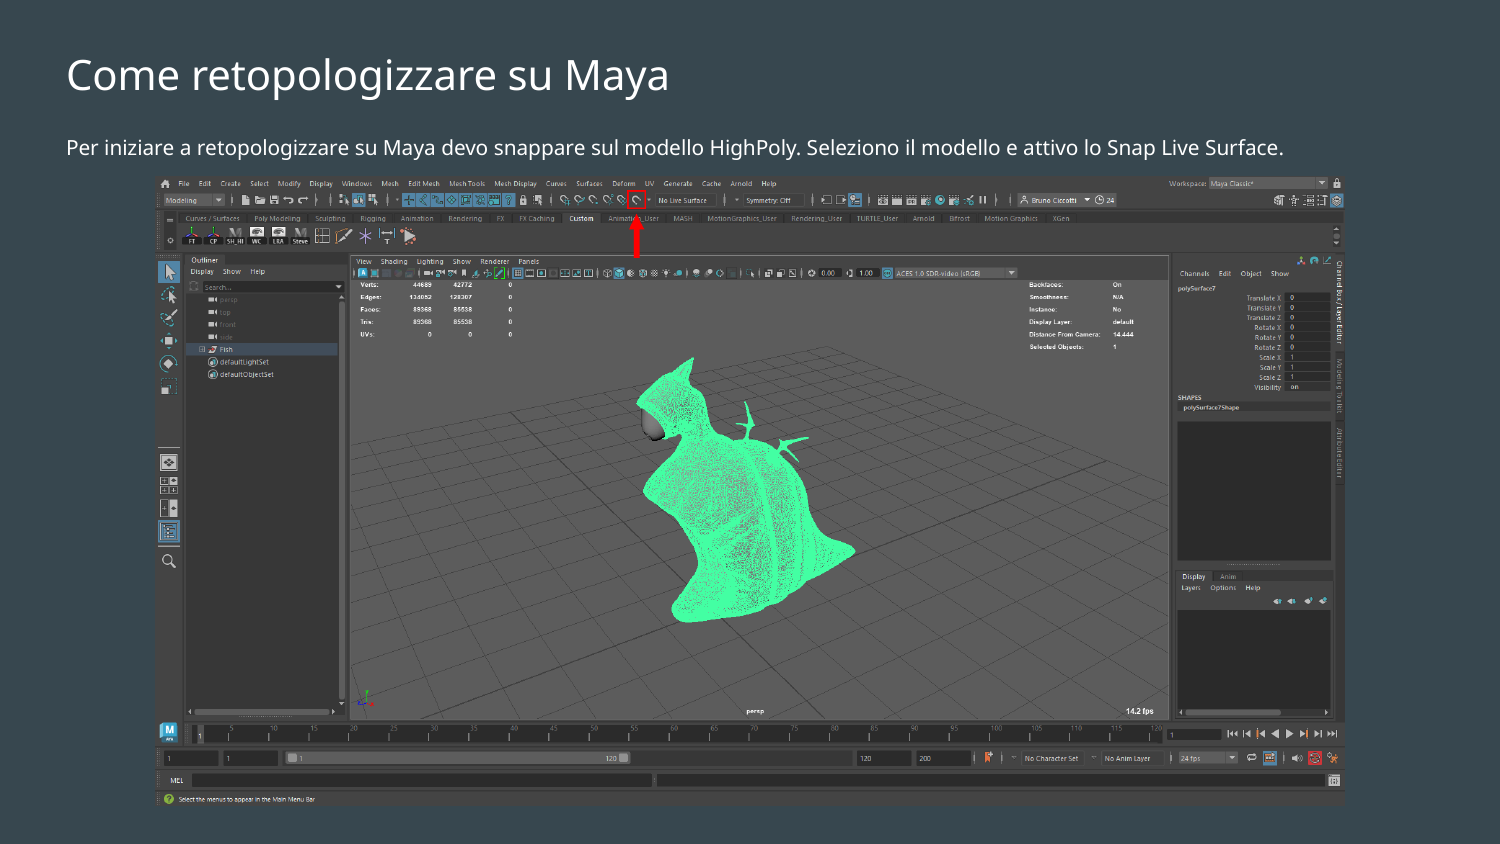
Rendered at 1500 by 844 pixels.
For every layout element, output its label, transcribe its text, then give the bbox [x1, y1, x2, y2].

title Come retopologizzare su Maya [51, 30, 1449, 118]
picture [154, 176, 1346, 806]
list Per iniziare a retopologizzare su Maya devo snappare sul modello HighPoly. Seleziono il modello e attivo lo Snap Live Surface. [51, 118, 1449, 702]
